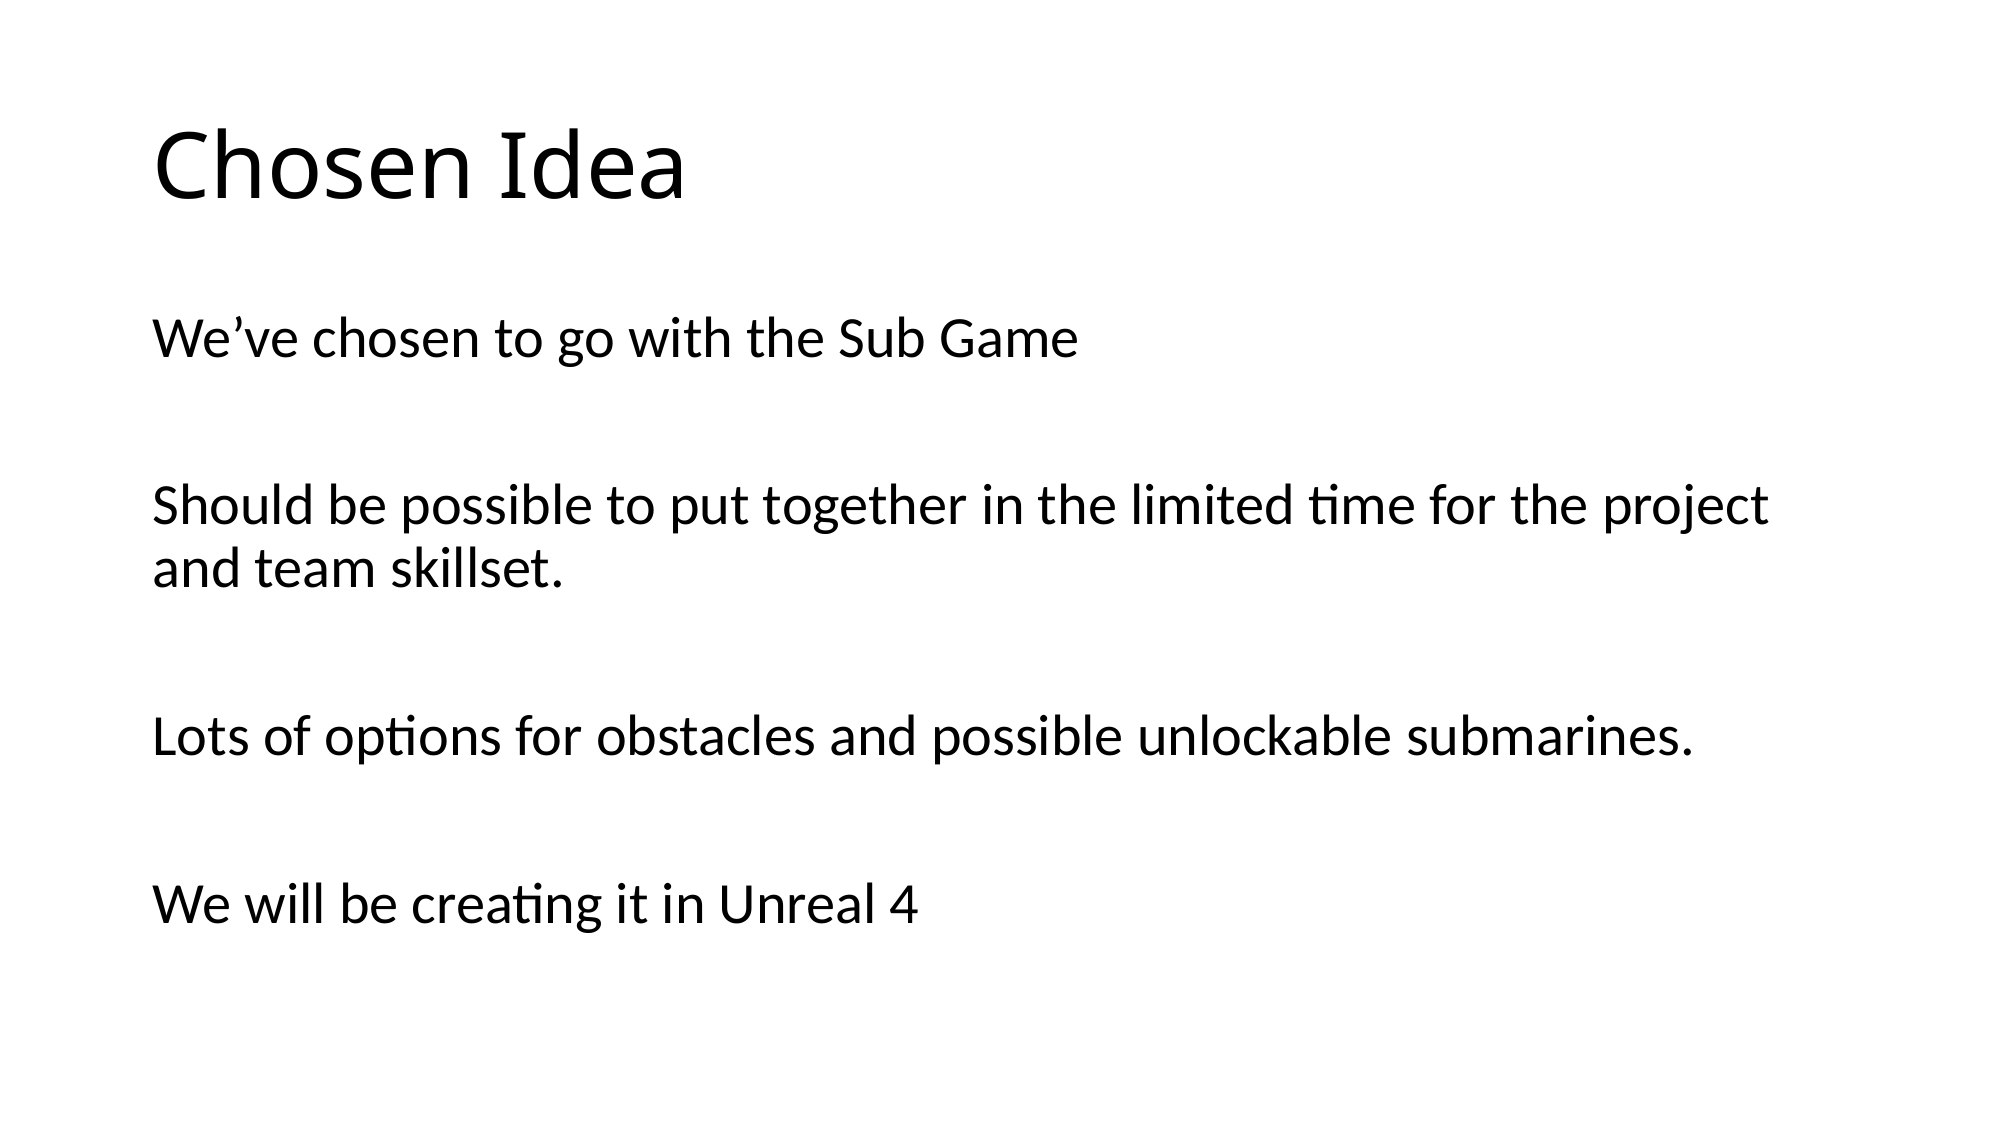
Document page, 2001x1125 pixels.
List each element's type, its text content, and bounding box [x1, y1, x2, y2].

list We’ve chosen to go with the Sub Game Should be possible to put together in the limited time for the project and team skillset. Lots of options for obstacles and possible unlockable submarines. We will be creating it in Unreal 4 [137, 299, 1863, 1014]
title Chosen Idea [137, 59, 1863, 278]
